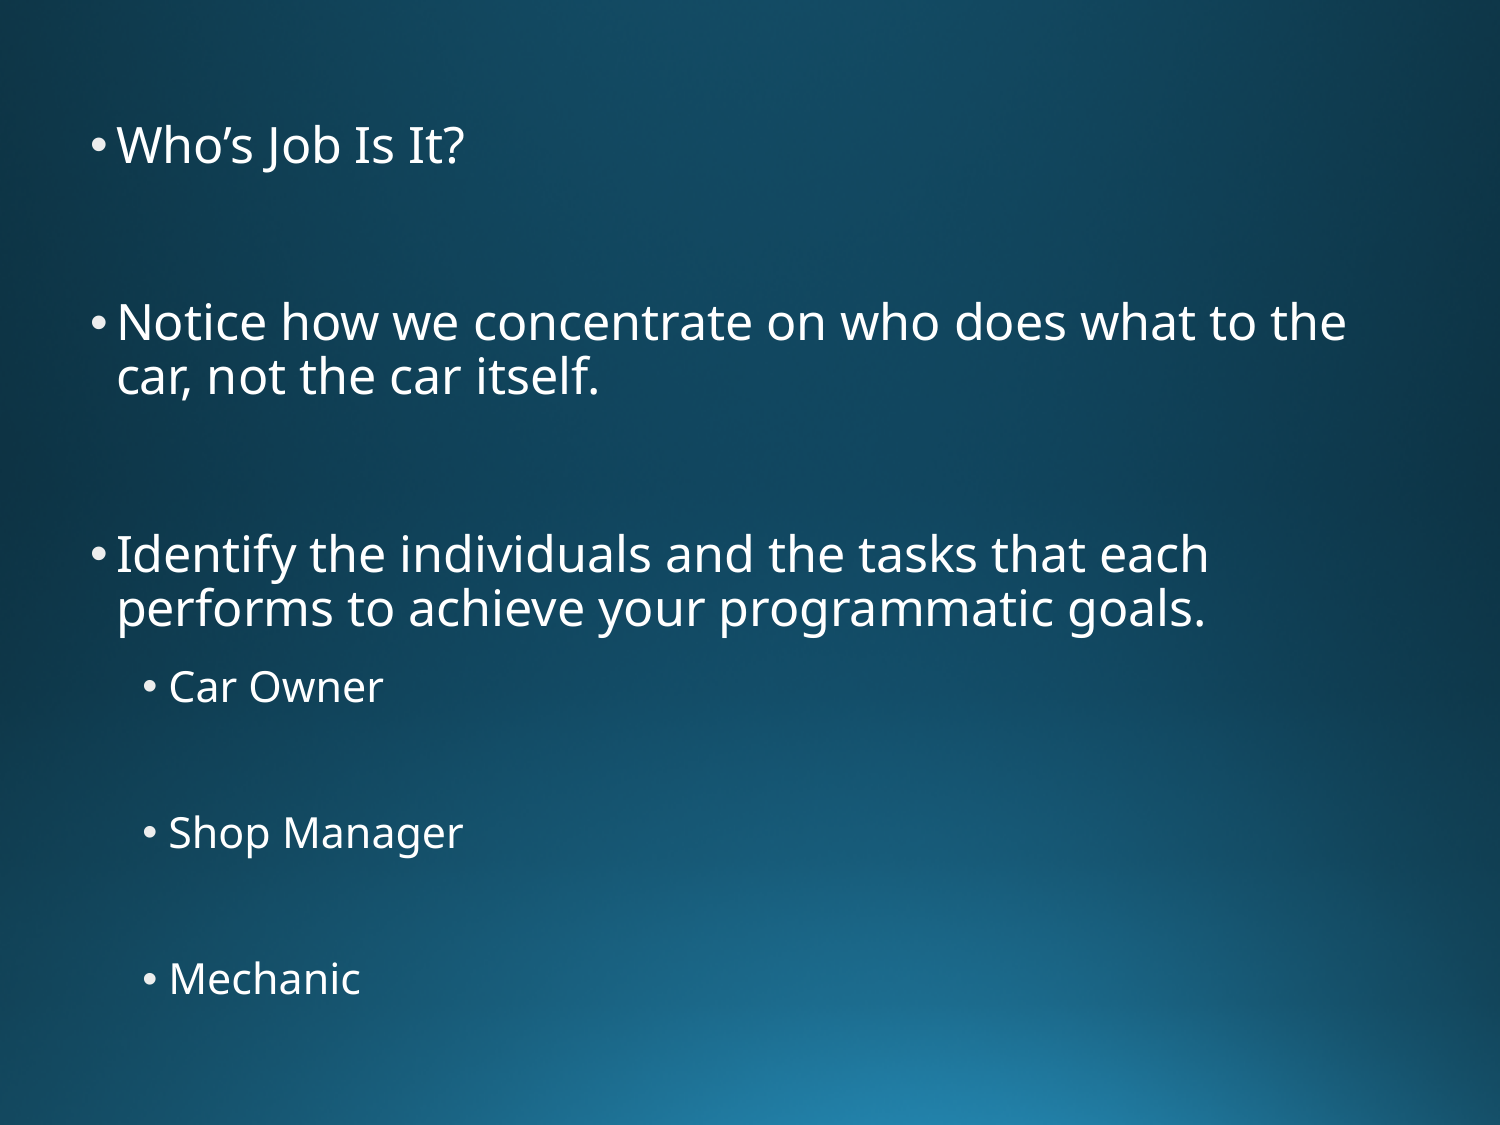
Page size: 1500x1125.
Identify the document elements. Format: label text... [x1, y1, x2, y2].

list Who’s Job Is It? Notice how we concentrate on who does what to the car, not the car itself. Identify the individuals and the tasks that each performs to achieve your programmatic goals. Car Owner Shop Manager Mechanic [75, 112, 1425, 1013]
picture [0, 0, 1500, 1125]
